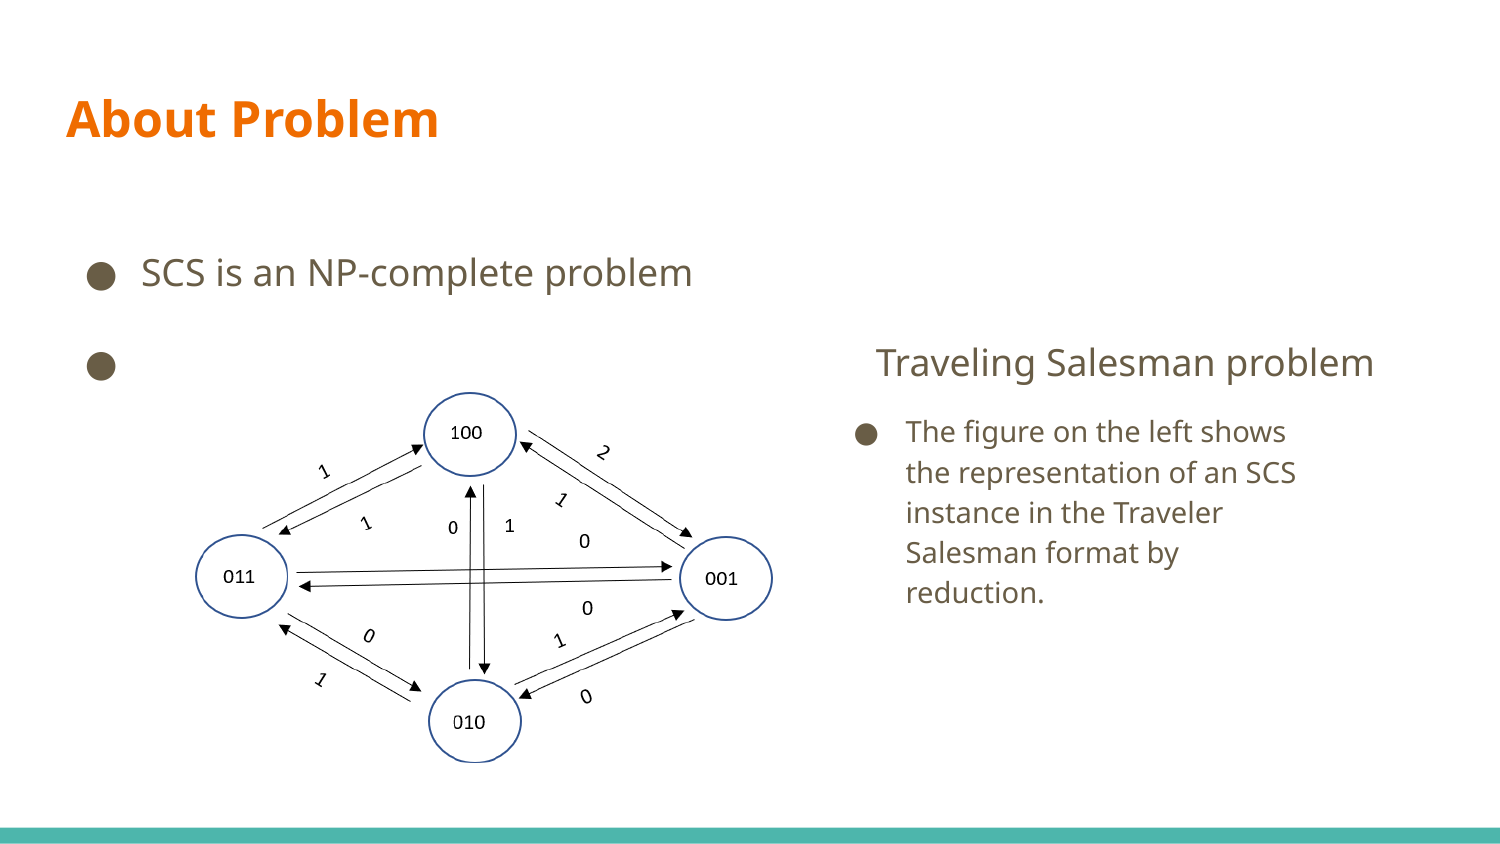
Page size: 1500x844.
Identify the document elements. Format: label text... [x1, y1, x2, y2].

title About Problem [51, 72, 1449, 189]
list SCS is an NP-complete problem It is a reduction of Maximum Asymmetric Traveling Salesman problem [51, 189, 1426, 750]
text_box The figure on the left shows the representation of an SCS instance in the Traveler Salesman format by reduction. [876, 393, 1332, 718]
picture [120, 344, 872, 809]
